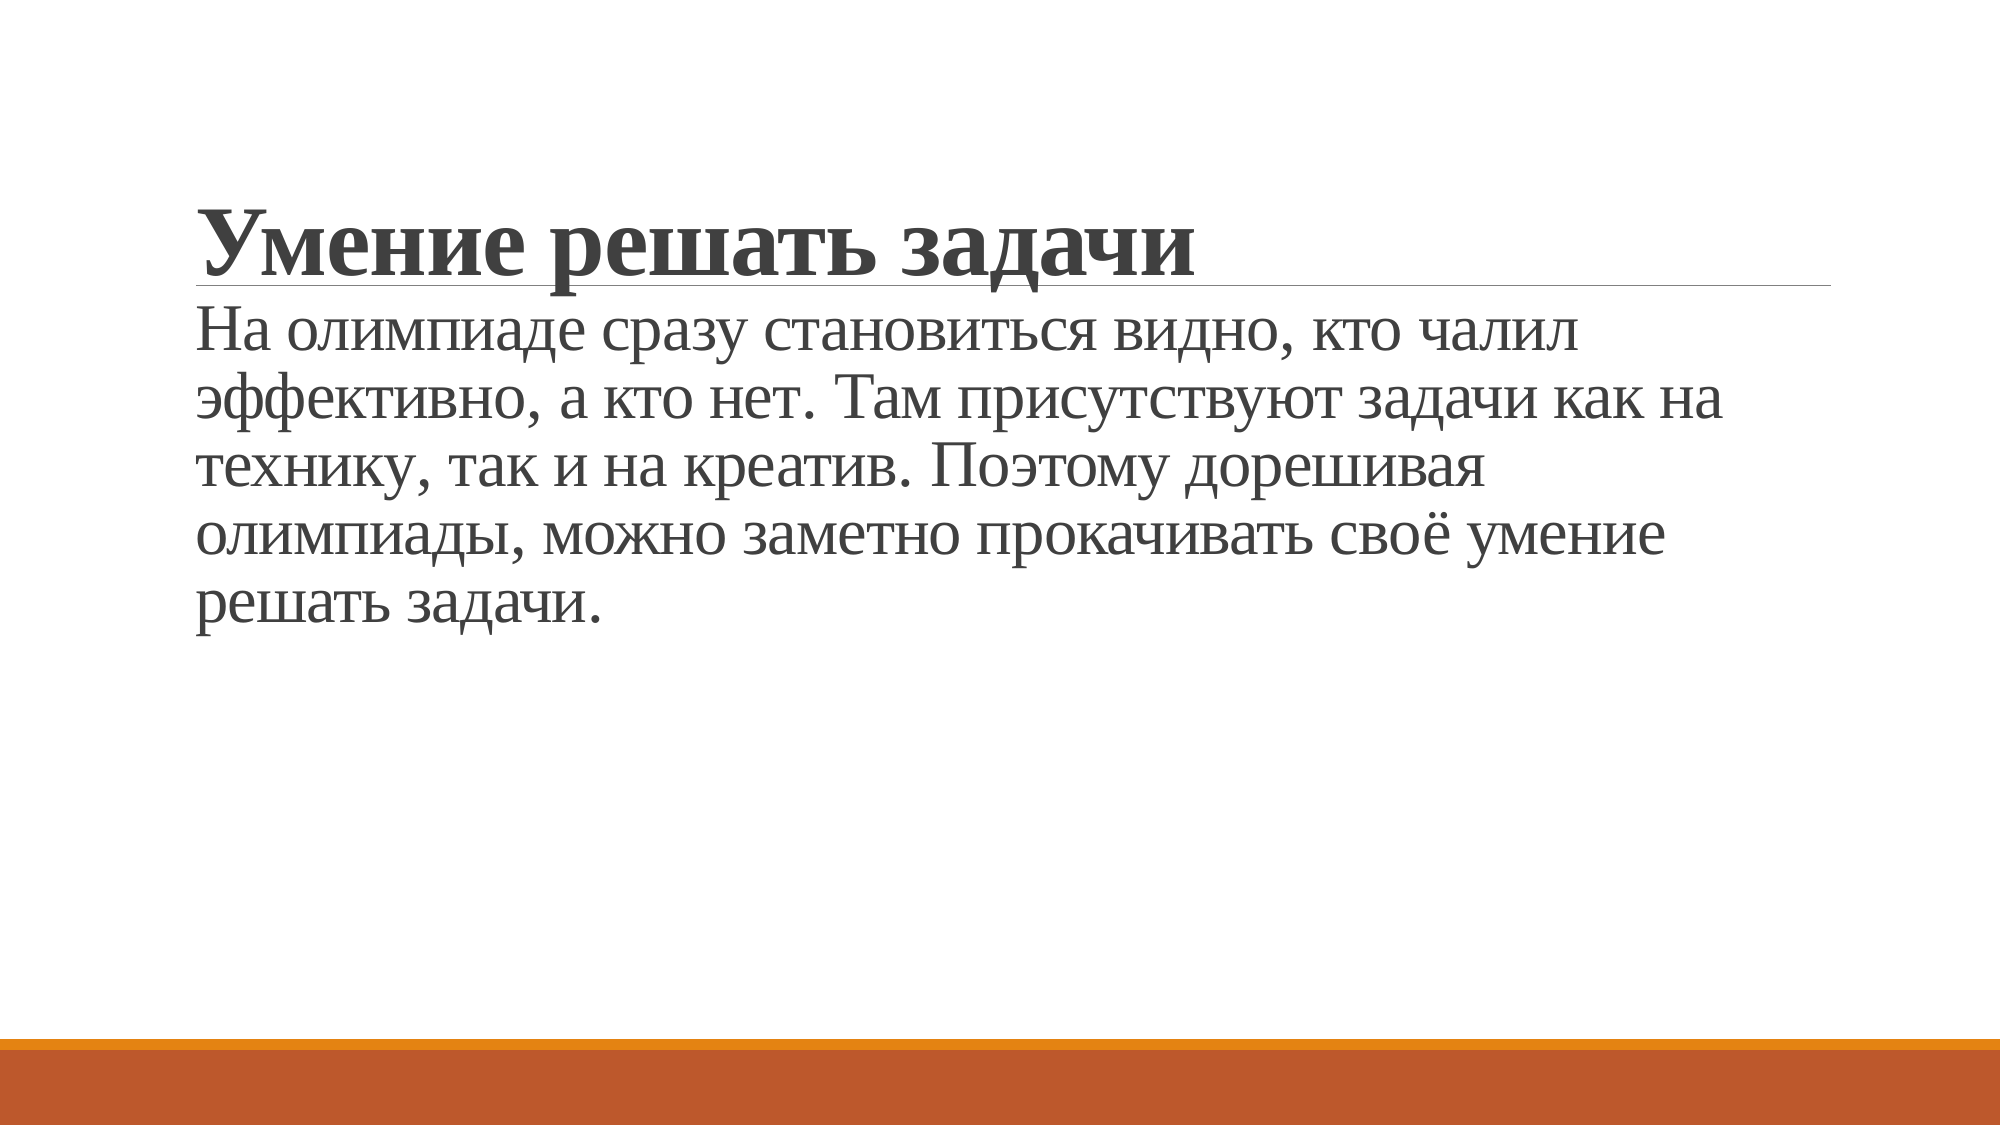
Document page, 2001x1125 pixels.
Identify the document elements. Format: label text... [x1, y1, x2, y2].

title Умение решать задачи На олимпиаде сразу становиться видно, кто чалил эффективно, а кто нет. Там присутствуют задачи как на технику, так и на креатив. Поэтому дорешивая олимпиады, можно заметно прокачивать своё умение решать задачи. [180, 47, 1830, 644]
